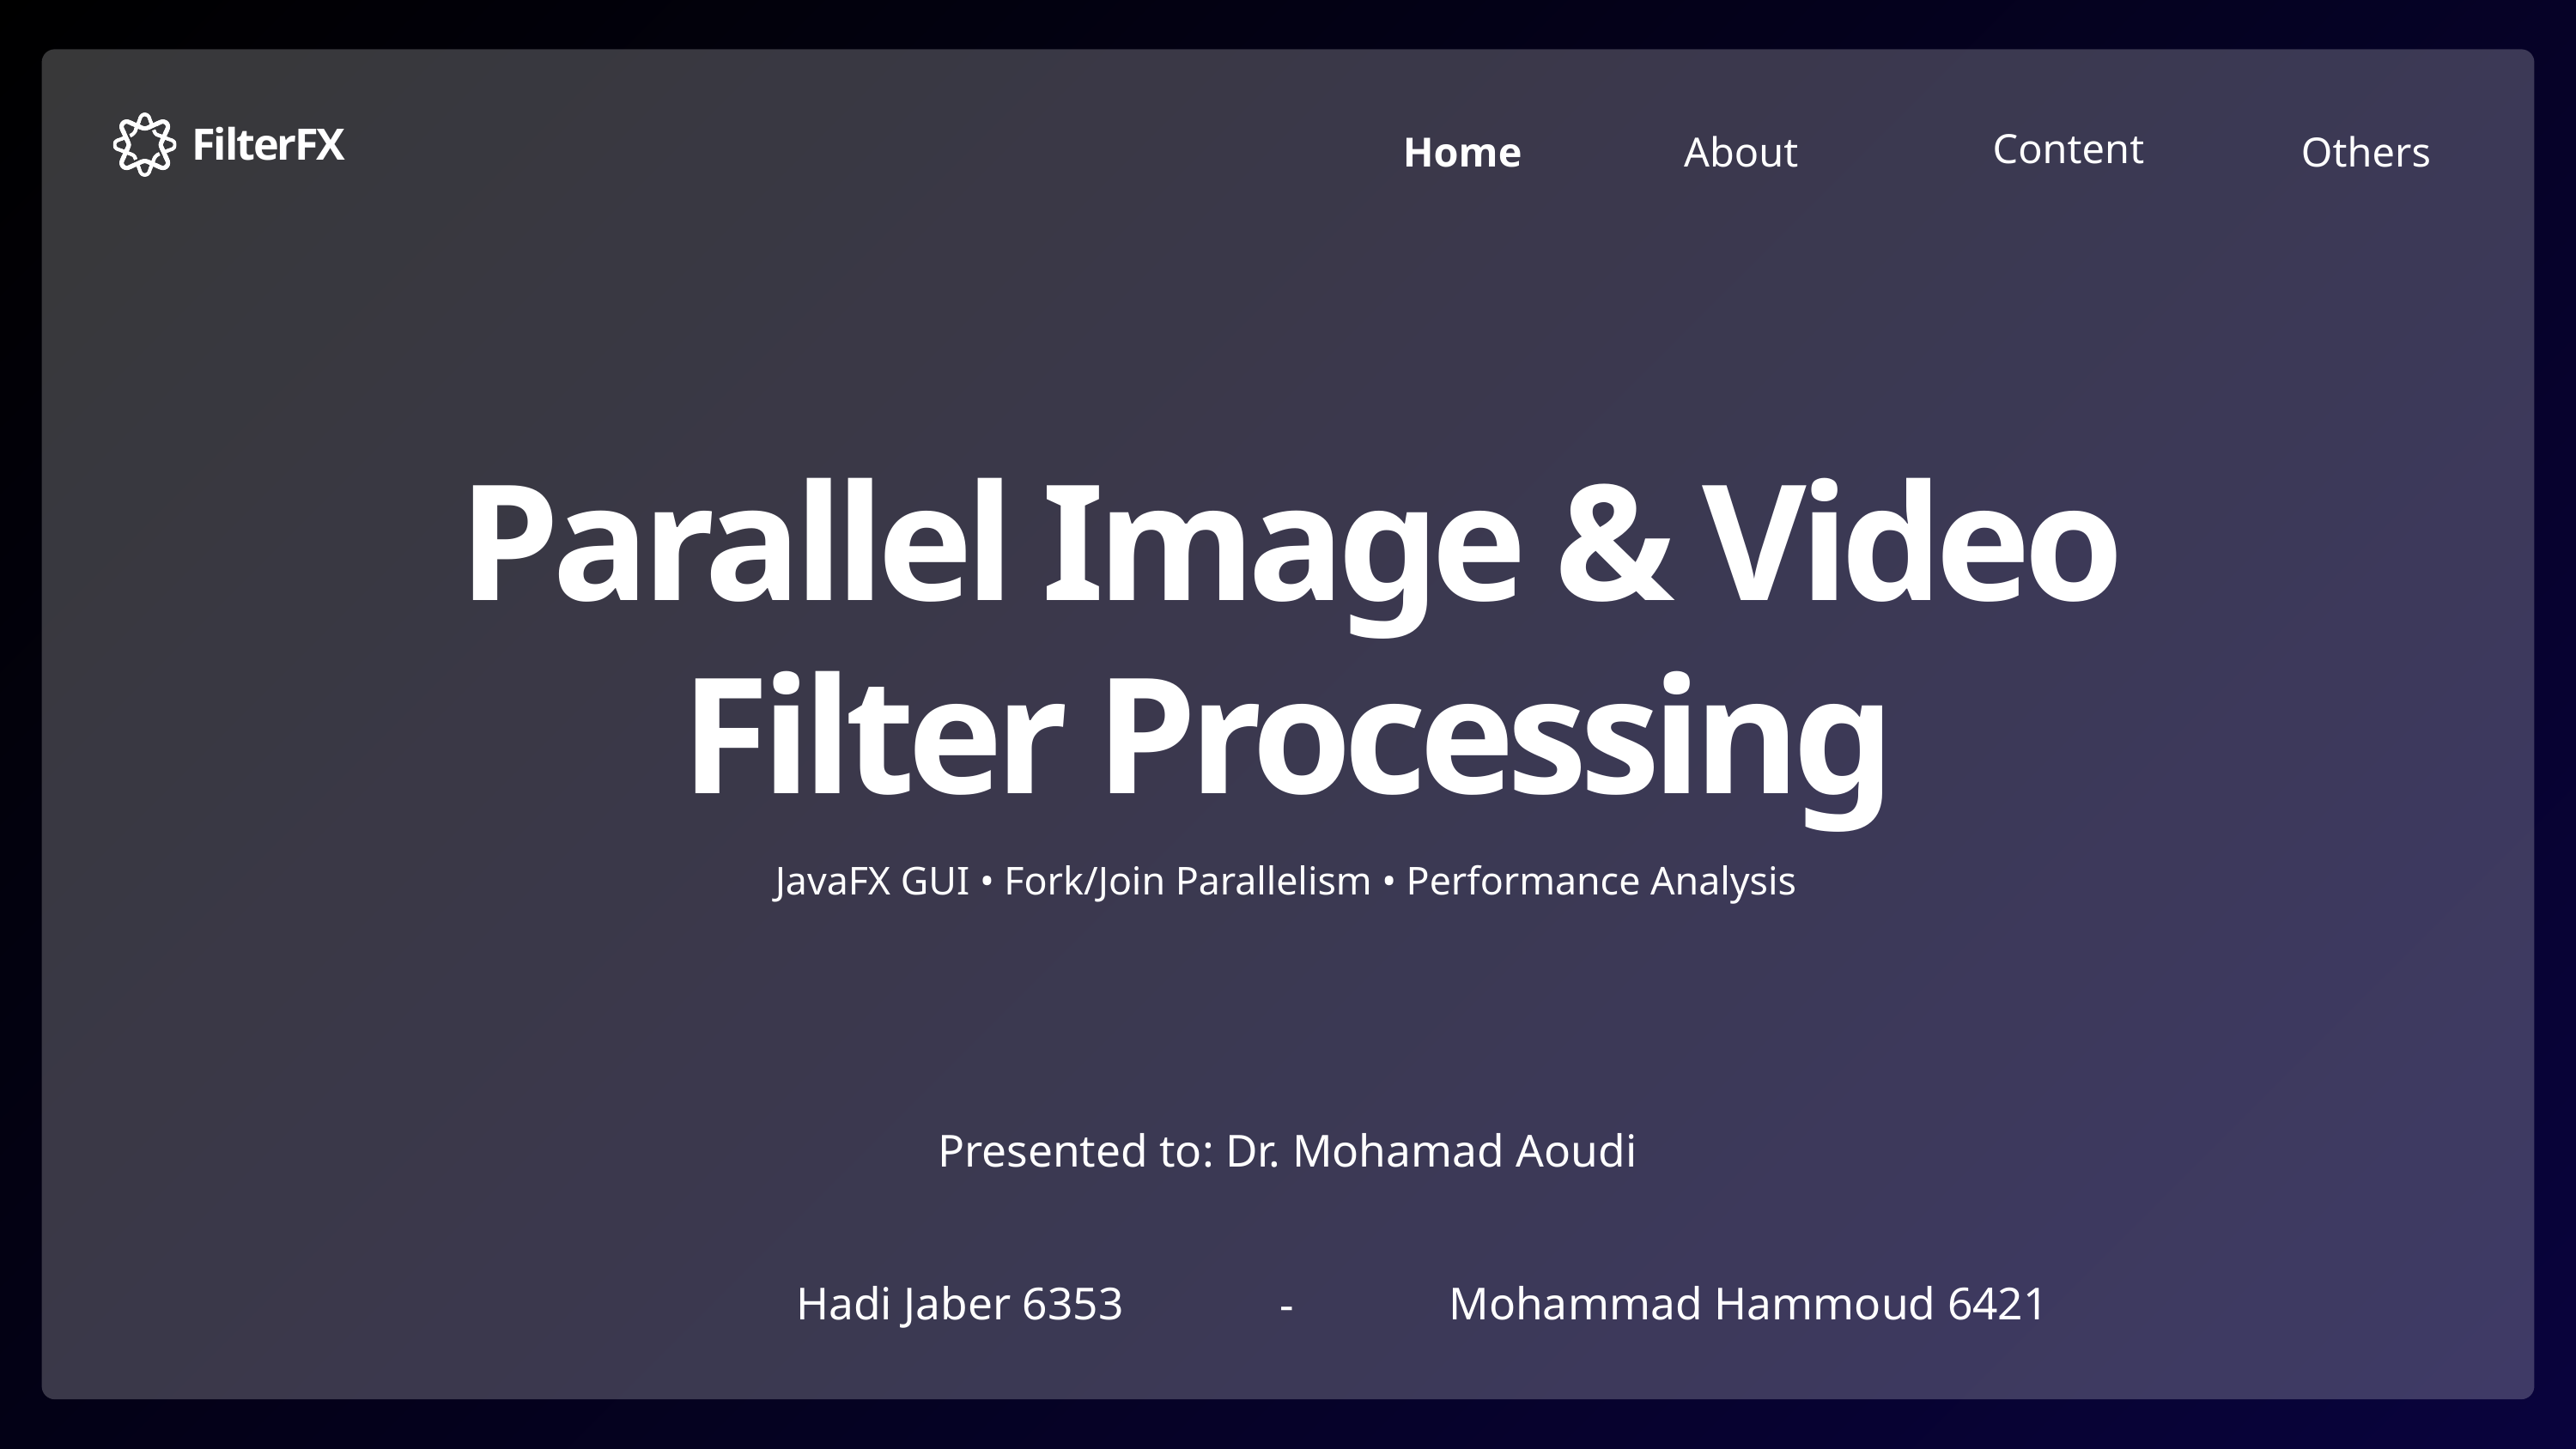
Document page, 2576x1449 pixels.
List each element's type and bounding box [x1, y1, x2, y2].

text_box [41, 49, 2535, 1400]
